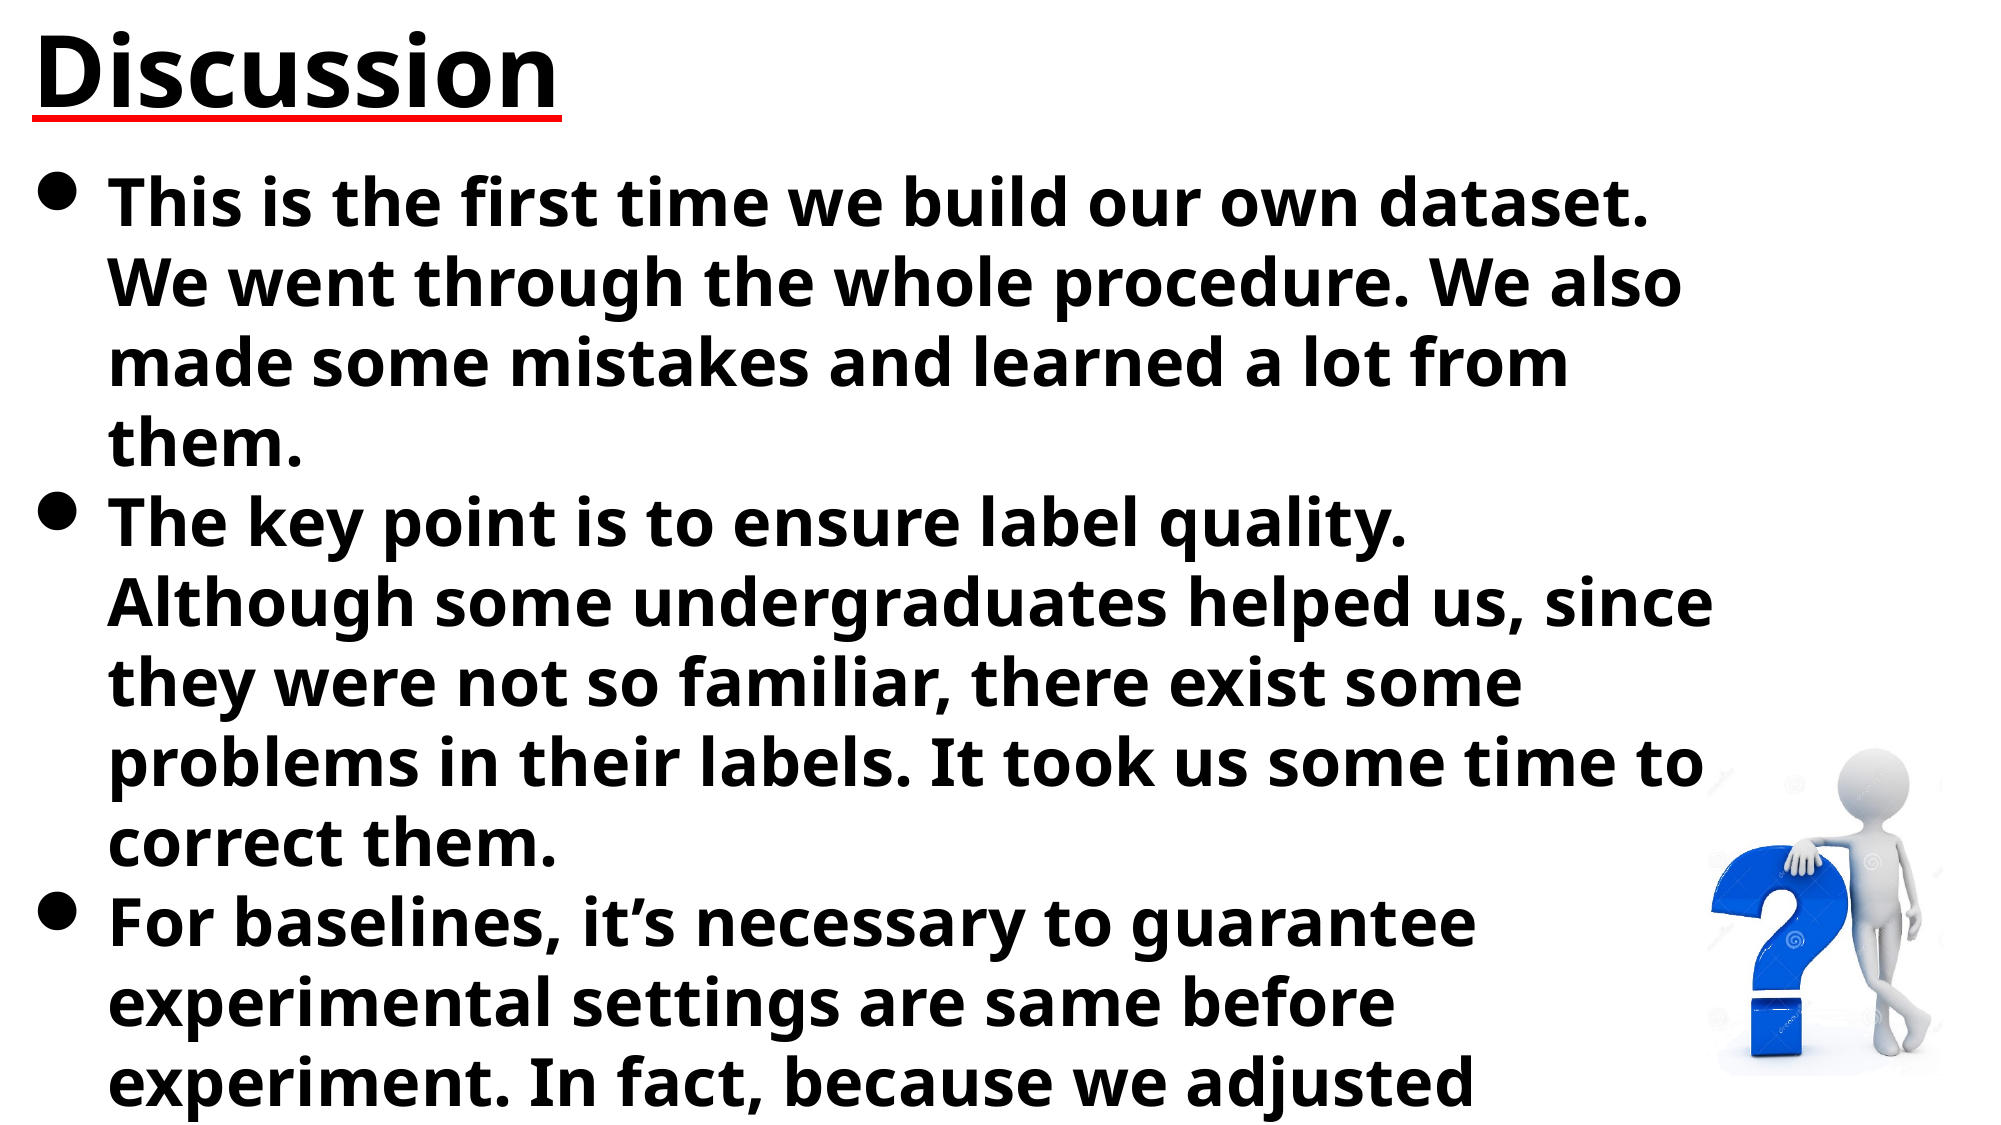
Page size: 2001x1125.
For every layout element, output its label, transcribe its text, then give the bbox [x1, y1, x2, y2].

picture [1707, 746, 1943, 1076]
text_box This is the first time we build our own dataset. We went through the whole procedure. We also made some mistakes and learned a lot from them. The key point is to ensure label quality. Although some undergraduates helped us, since they were not so familiar, there exist some problems in their labels. It took us some time to correct them. For baselines, it’s necessary to guarantee experimental settings are same before experiment. In fact, because we adjusted dataset partition, we trained these models twice, which cost some time. [17, 152, 1732, 1125]
text_box Discussion [17, 0, 1116, 135]
